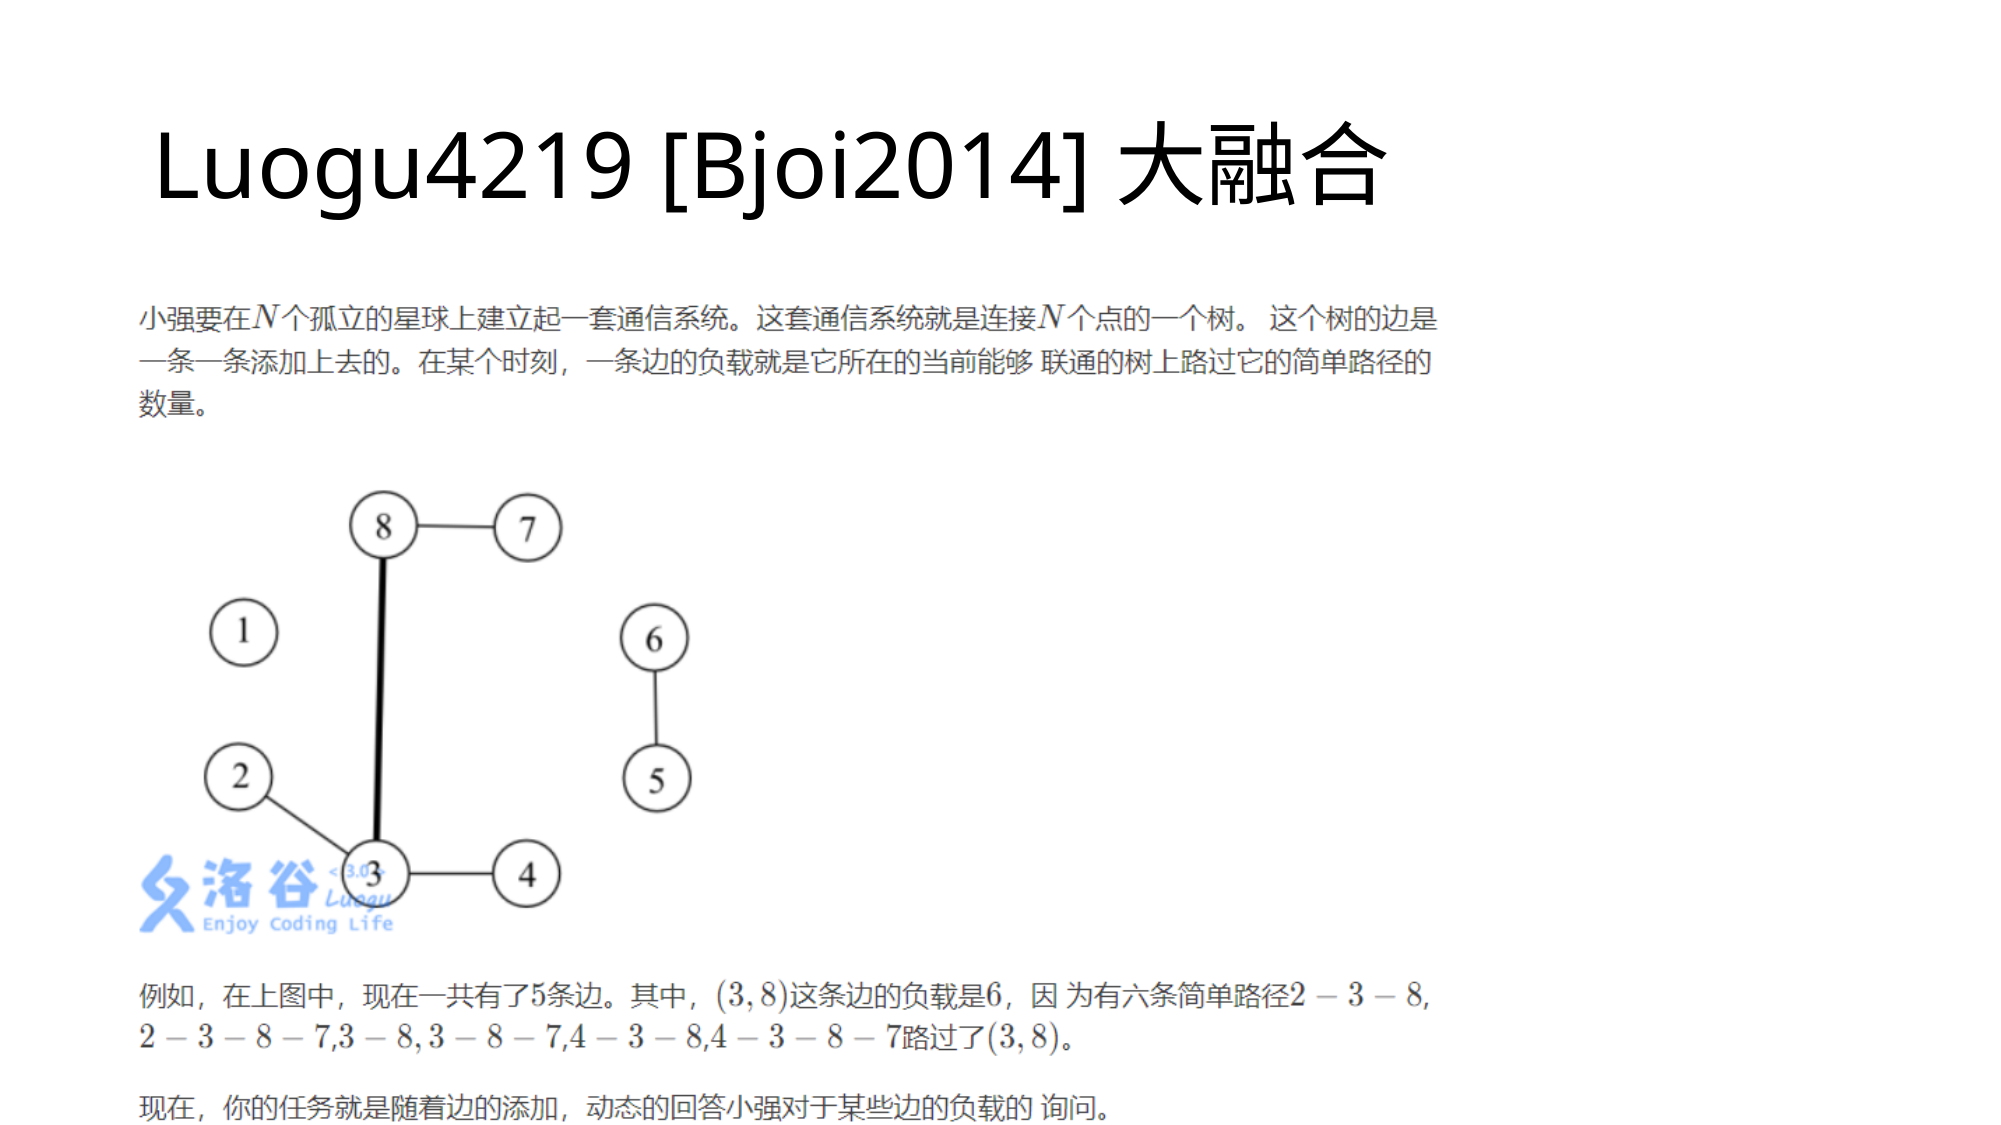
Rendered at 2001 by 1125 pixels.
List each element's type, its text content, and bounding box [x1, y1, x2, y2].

picture [137, 299, 1463, 1125]
title Luogu4219 [Bjoi2014]大融合 [137, 59, 1863, 278]
